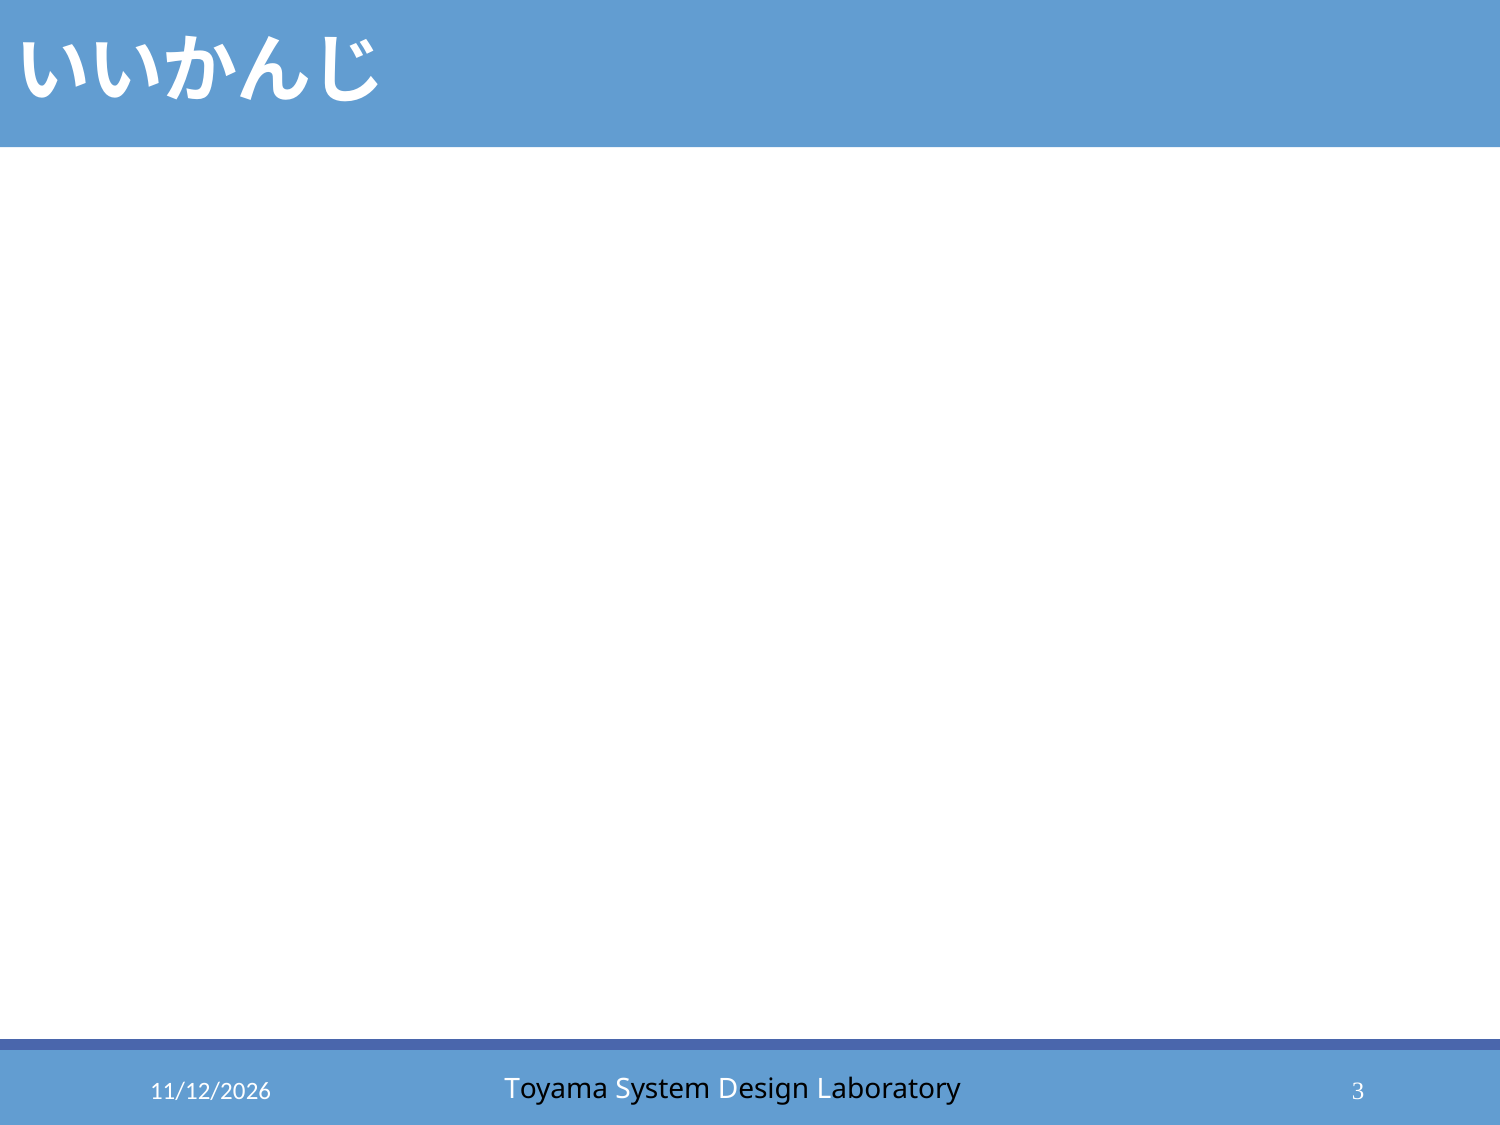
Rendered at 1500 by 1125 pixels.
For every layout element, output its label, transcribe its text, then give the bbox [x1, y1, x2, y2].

title いいかんじ [0, 0, 1500, 148]
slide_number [135, 1059, 440, 1120]
slide_number 3 [1218, 1059, 1380, 1120]
